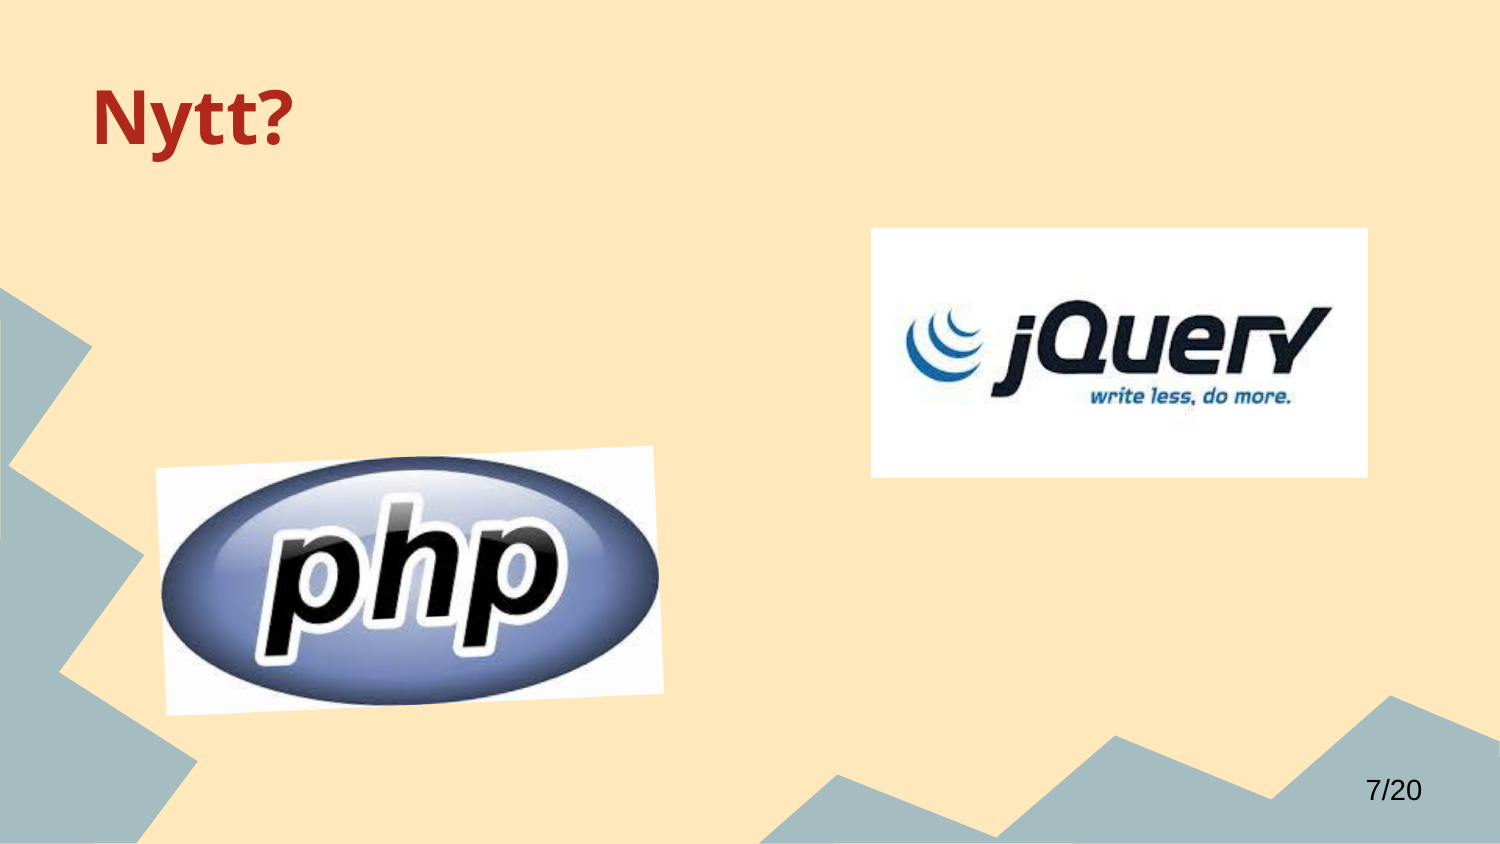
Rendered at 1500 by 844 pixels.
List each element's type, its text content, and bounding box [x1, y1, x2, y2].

picture [870, 228, 1369, 478]
text_box 7/20 [1350, 756, 1442, 828]
picture [156, 446, 663, 715]
title Nytt? [75, 33, 1425, 175]
